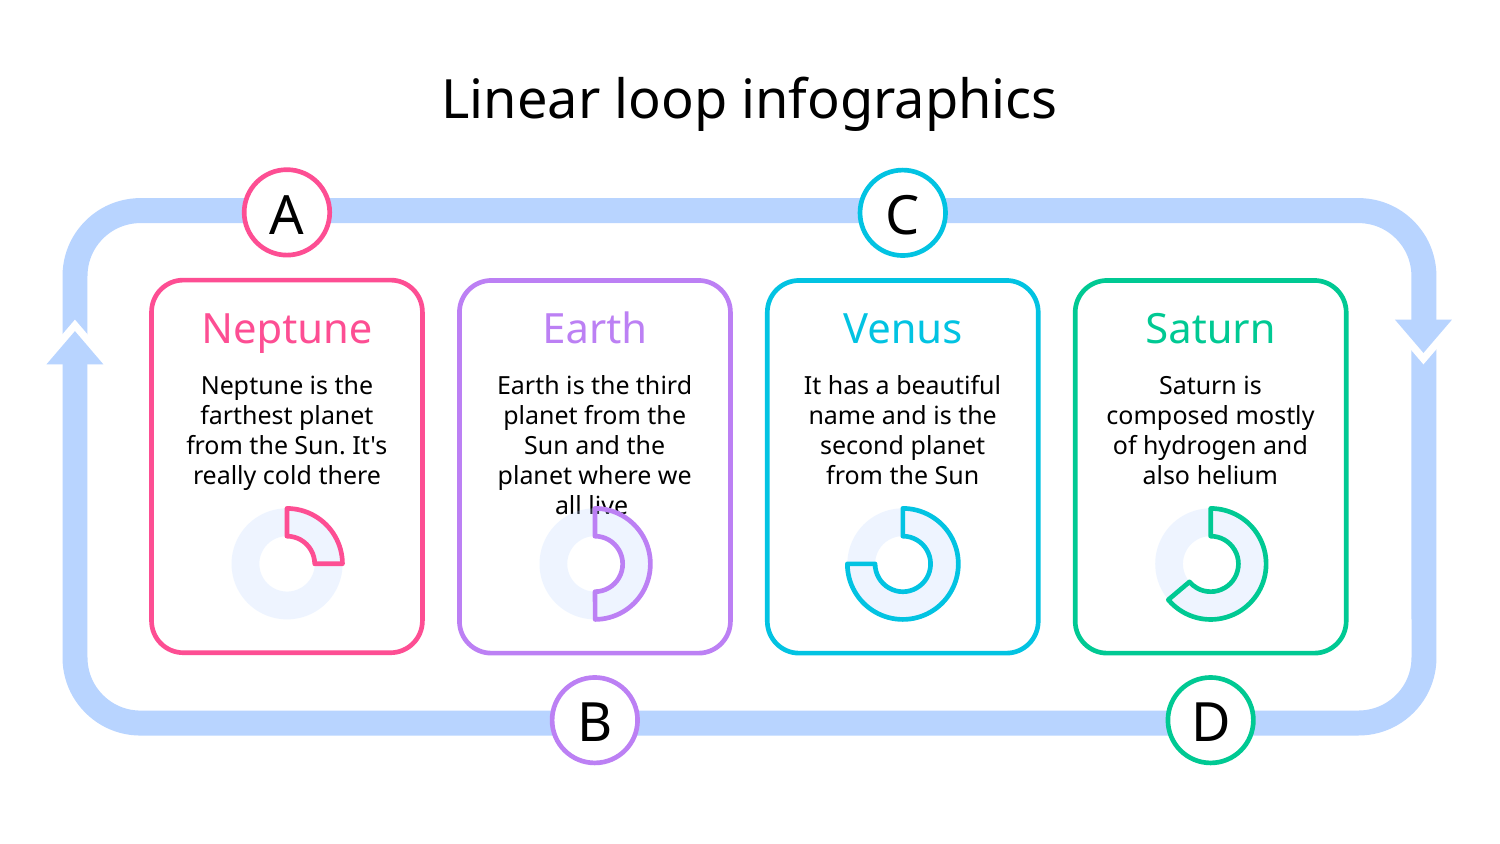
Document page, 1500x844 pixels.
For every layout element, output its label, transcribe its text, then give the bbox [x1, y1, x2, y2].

text_box B [552, 677, 638, 763]
text_box A [244, 169, 330, 256]
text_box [46, 319, 104, 365]
text_box [459, 280, 731, 654]
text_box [1394, 319, 1453, 365]
text_box It has a beautiful name and is the second planet from the Sun [777, 354, 1028, 507]
text_box Earth [470, 298, 720, 354]
text_box D [1167, 677, 1254, 763]
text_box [847, 508, 959, 620]
text_box Venus [777, 298, 1028, 354]
text_box Neptune [162, 298, 412, 354]
title Linear loop infographics [67, 49, 1433, 144]
text_box [1075, 280, 1347, 654]
text_box [767, 280, 1039, 654]
text_box Earth is the third planet from the Sun and the planet where we all live [470, 354, 720, 507]
text_box Saturn [1085, 298, 1336, 354]
text_box C [860, 170, 946, 256]
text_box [539, 508, 651, 620]
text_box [231, 508, 343, 620]
text_box [151, 280, 423, 653]
text_box Neptune is the farthest planet from the Sun. It's really cold there [162, 354, 412, 507]
text_box Saturn is composed mostly of hydrogen and also helium [1085, 354, 1336, 507]
text_box [75, 210, 1424, 724]
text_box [1154, 508, 1267, 620]
